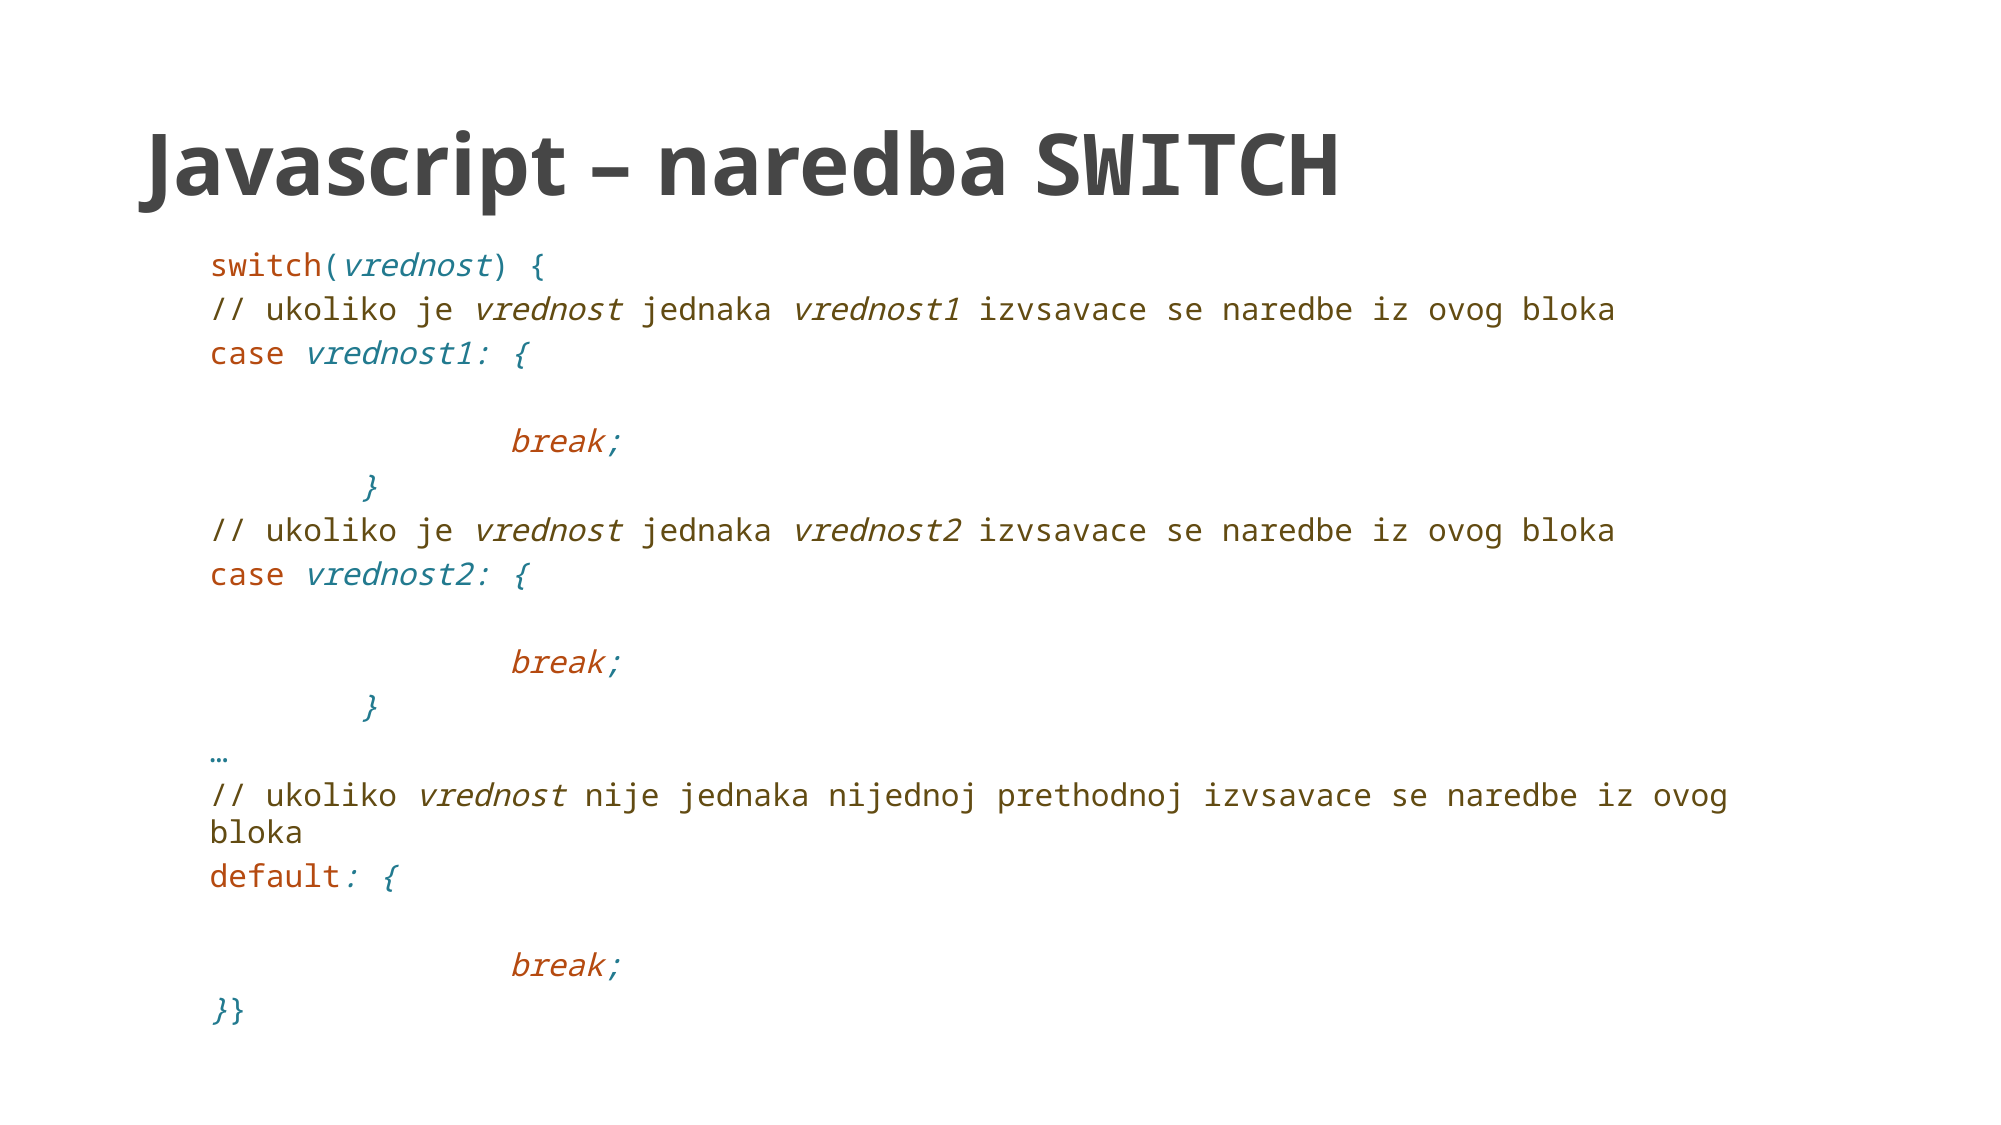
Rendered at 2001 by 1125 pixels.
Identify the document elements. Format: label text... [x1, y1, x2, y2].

list switch(vrednost) { // ukoliko je vrednost jednaka vrednost1 izvsavace se naredbe iz ovog bloka case vrednost1: { break; } // ukoliko je vrednost jednaka vrednost2 izvsavace se naredbe iz ovog bloka case vrednost2: { break; } … // ukoliko vrednost nije jednaka nijednoj prethodnoj izvsavace se naredbe iz ovog bloka default: { break; }} [130, 270, 1842, 976]
title Javascript – naredba SWITCH [130, 52, 1842, 270]
